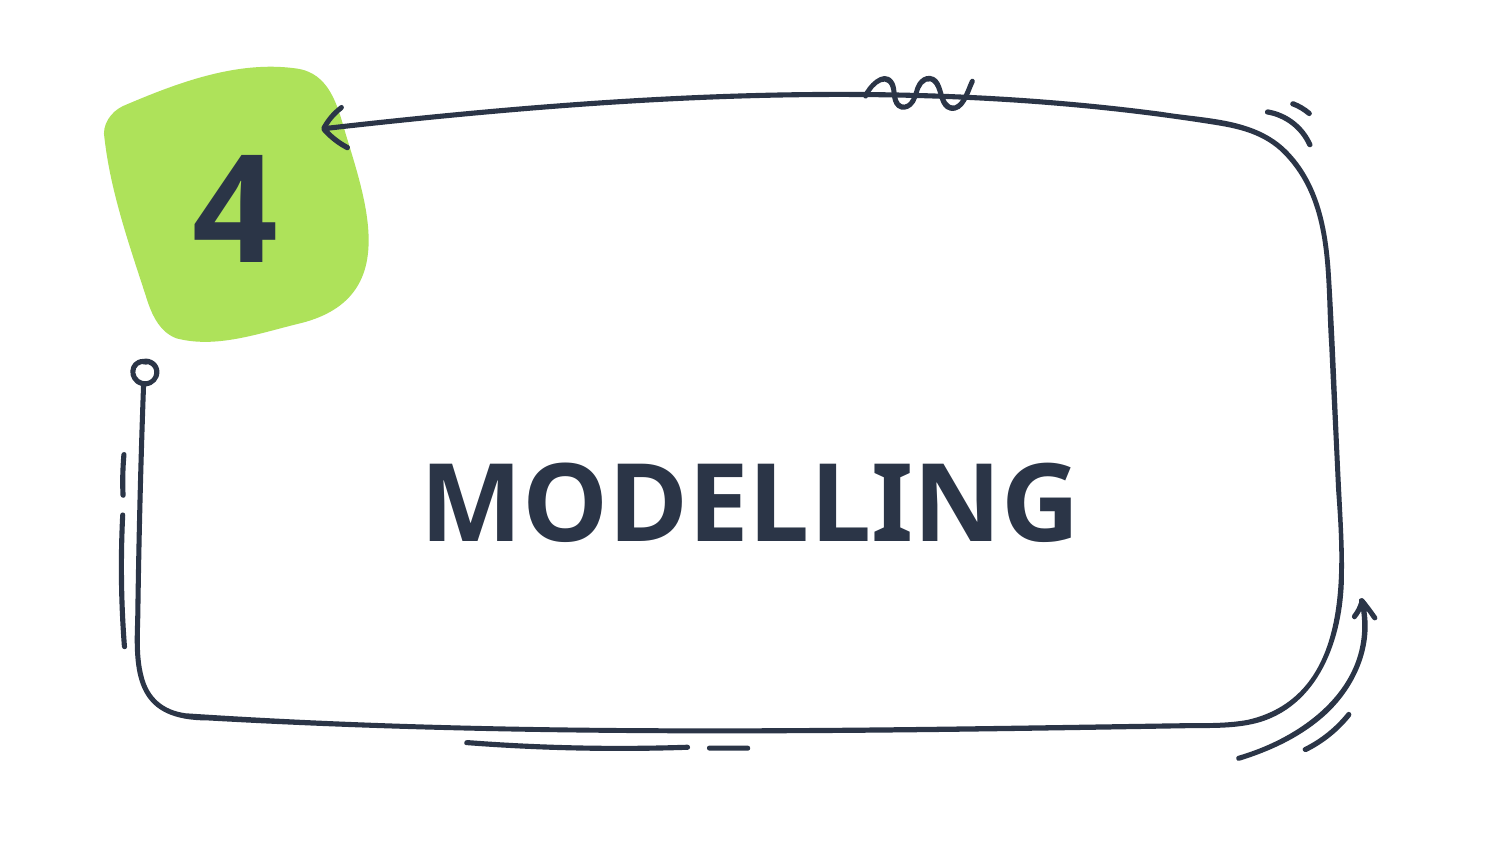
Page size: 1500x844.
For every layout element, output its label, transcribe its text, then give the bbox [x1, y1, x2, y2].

title MODELLING [290, 278, 1210, 566]
text_box 4 [112, 80, 358, 325]
